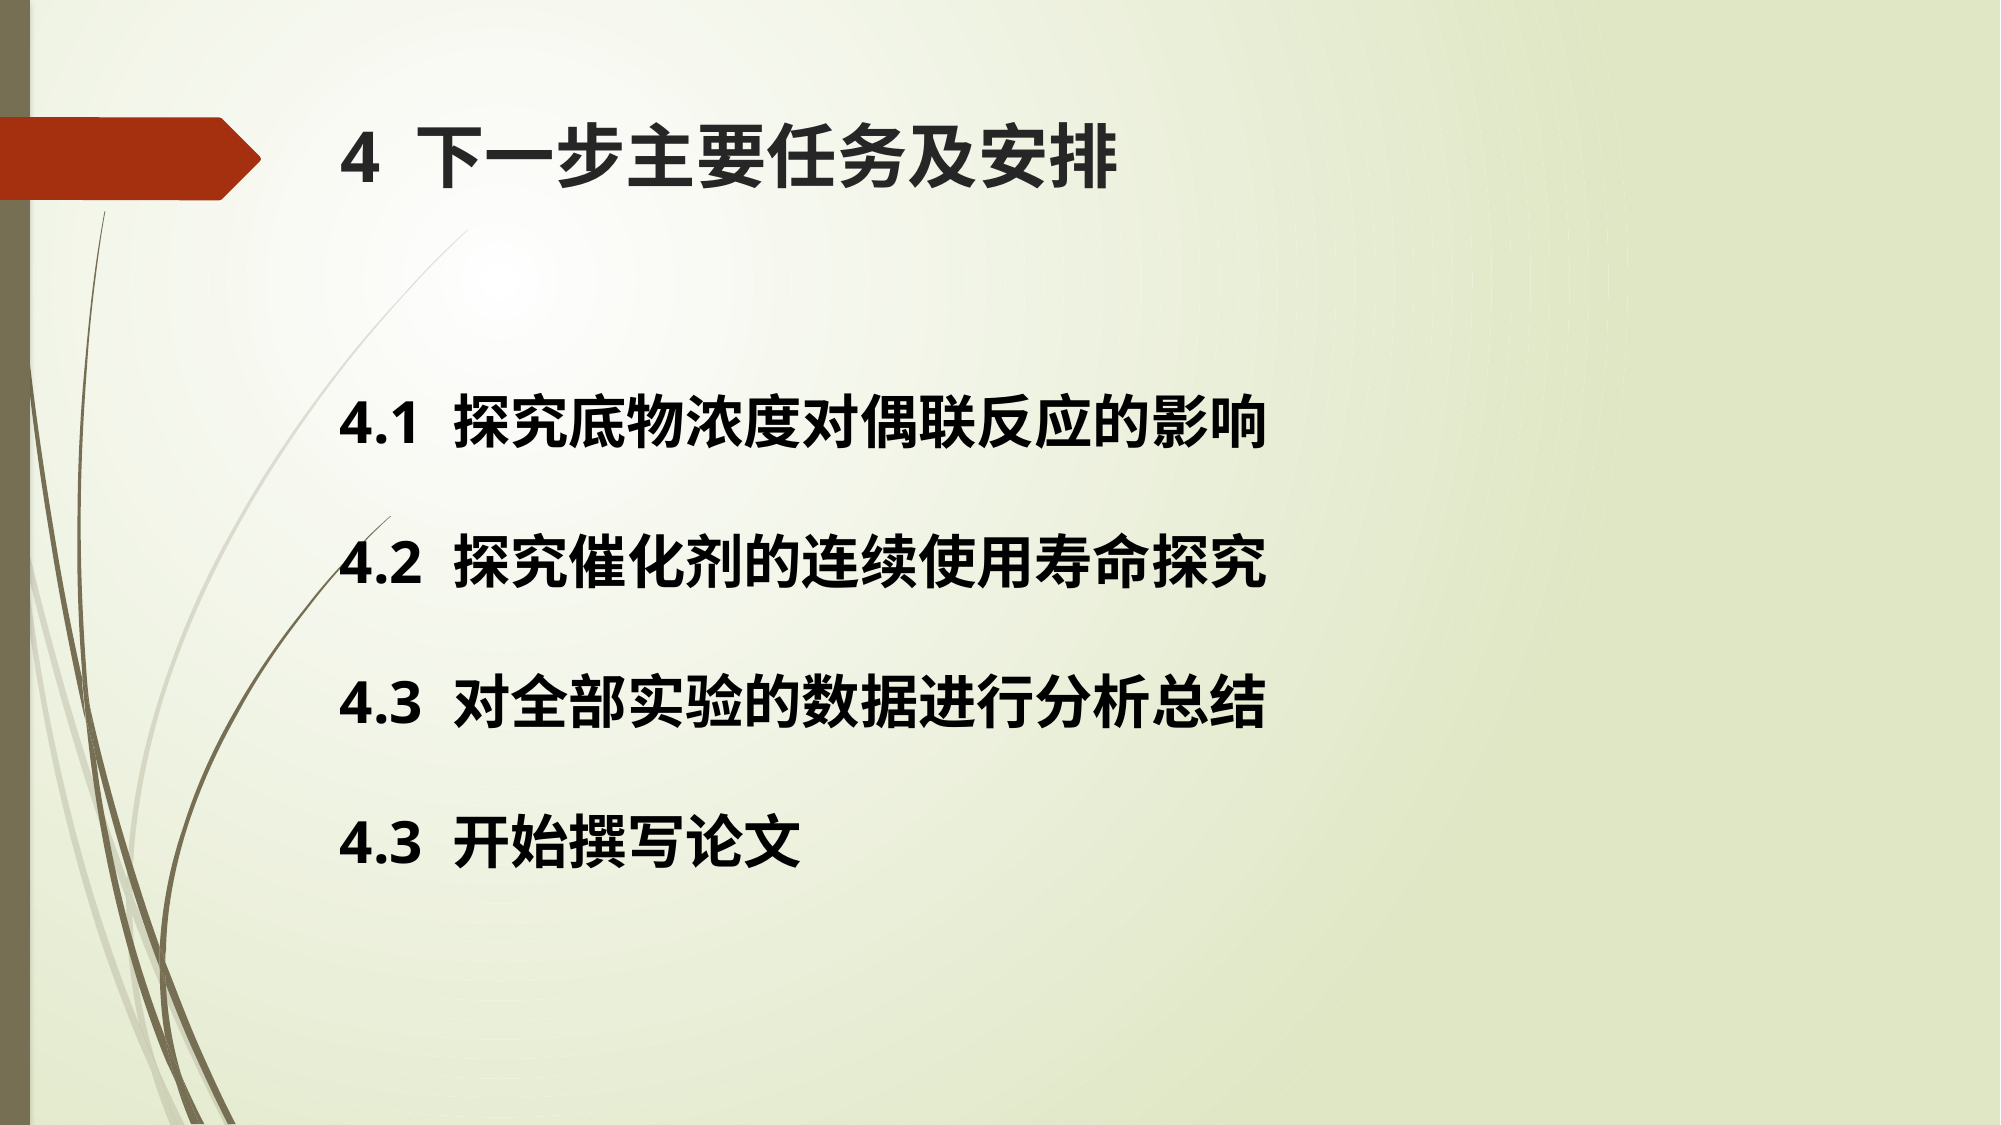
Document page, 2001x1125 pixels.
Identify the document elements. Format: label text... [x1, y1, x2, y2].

text_box 4.1 探究底物浓度对偶联反应的影响 4.2 探究催化剂的连续使用寿命探究 4.3 对全部实验的数据进行分析总结 4.3 开始撰写论文 [325, 378, 1689, 883]
title 4 下一步主要任务及安排 [325, 104, 1788, 290]
